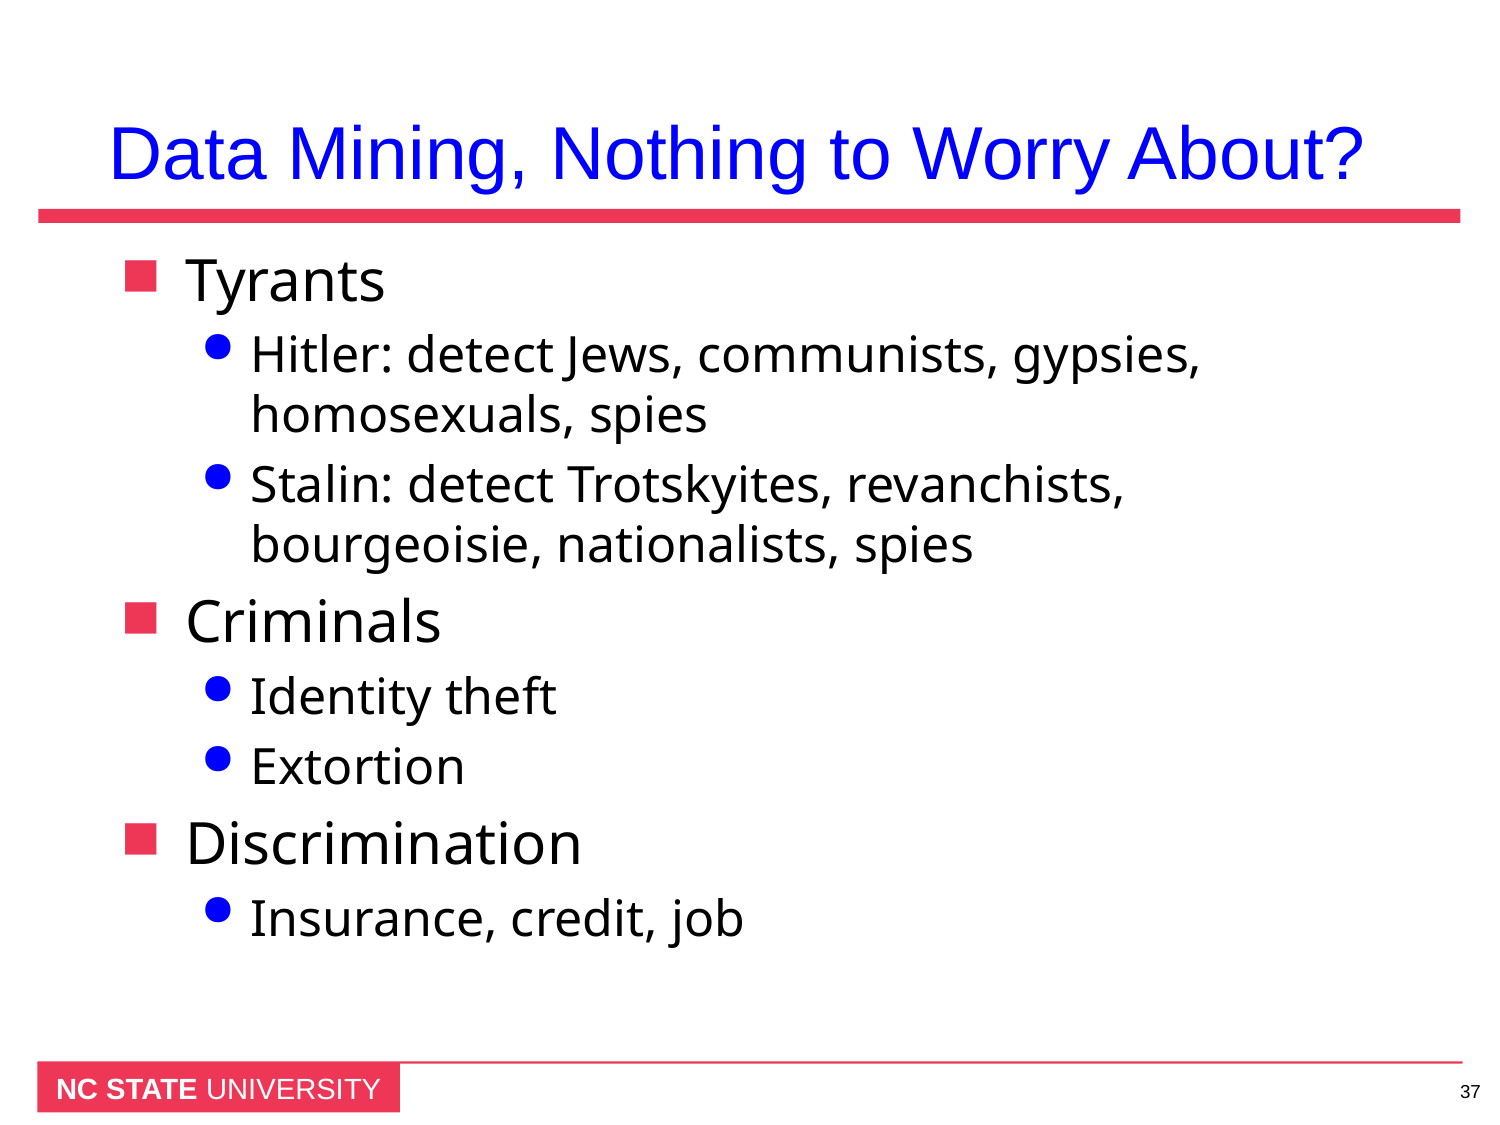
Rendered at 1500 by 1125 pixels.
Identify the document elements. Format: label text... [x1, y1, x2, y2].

title Data Mining, Nothing to Worry About? [49, 12, 1426, 203]
list Tyrants Hitler: detect Jews, communists, gypsies, homosexuals, spies Stalin: detect Trotskyites, revanchists, bourgeoisie, nationalists, spies Criminals Identity theft Extortion Discrimination Insurance, credit, job [113, 235, 1387, 1051]
